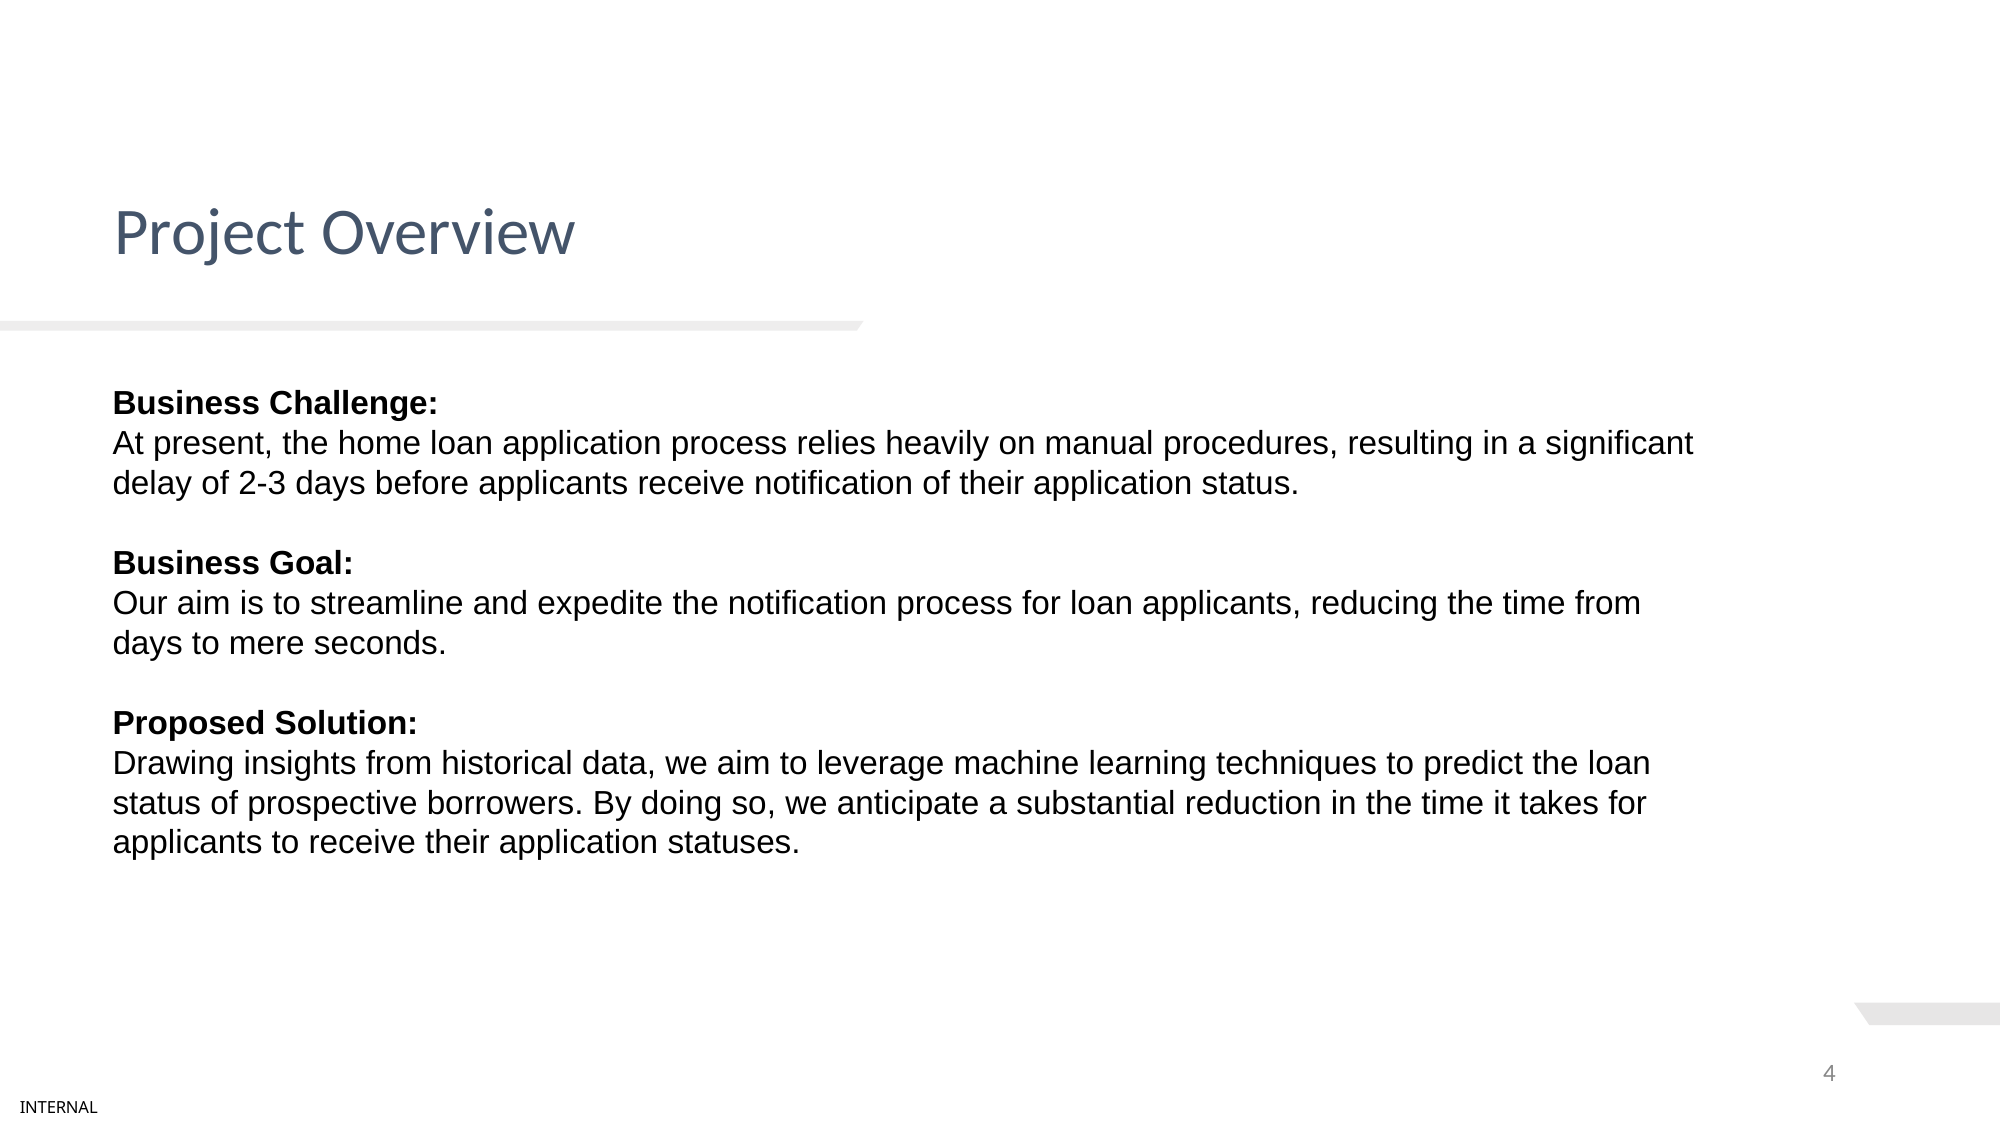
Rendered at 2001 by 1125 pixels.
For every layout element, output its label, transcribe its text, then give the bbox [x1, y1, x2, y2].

text_box Business Challenge: At present, the home loan application process relies heavily on manual procedures, resulting in a significant delay of 2-3 days before applicants receive notification of their application status. Business Goal: Our aim is to streamline and expedite the notification process for loan applicants, reducing the time from days to mere seconds. Proposed Solution: Drawing insights from historical data, we aim to leverage machine learning techniques to predict the loan status of prospective borrowers. By doing so, we anticipate a substantial reduction in the time it takes for applicants to receive their application statuses. [112, 375, 1698, 861]
slide_number 4 [1816, 1060, 1857, 1125]
title Project Overview [112, 174, 706, 377]
footer INTERNAL [17, 1096, 105, 1125]
